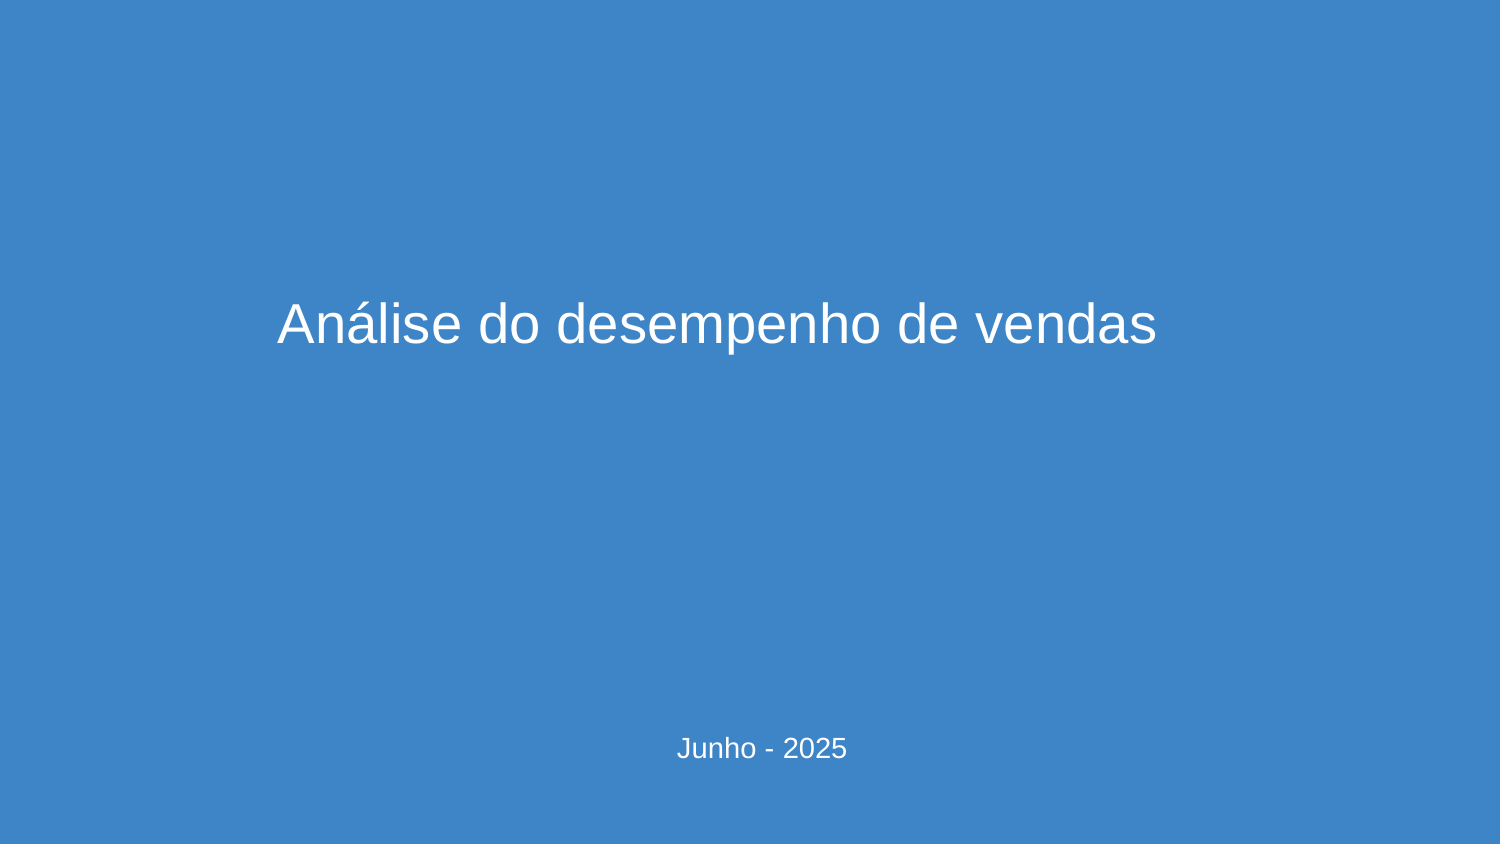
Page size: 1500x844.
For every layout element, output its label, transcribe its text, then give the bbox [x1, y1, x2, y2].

title Análise do desempenho de vendas [26, 188, 1425, 525]
text_box Junho - 2025 [361, 714, 1138, 813]
